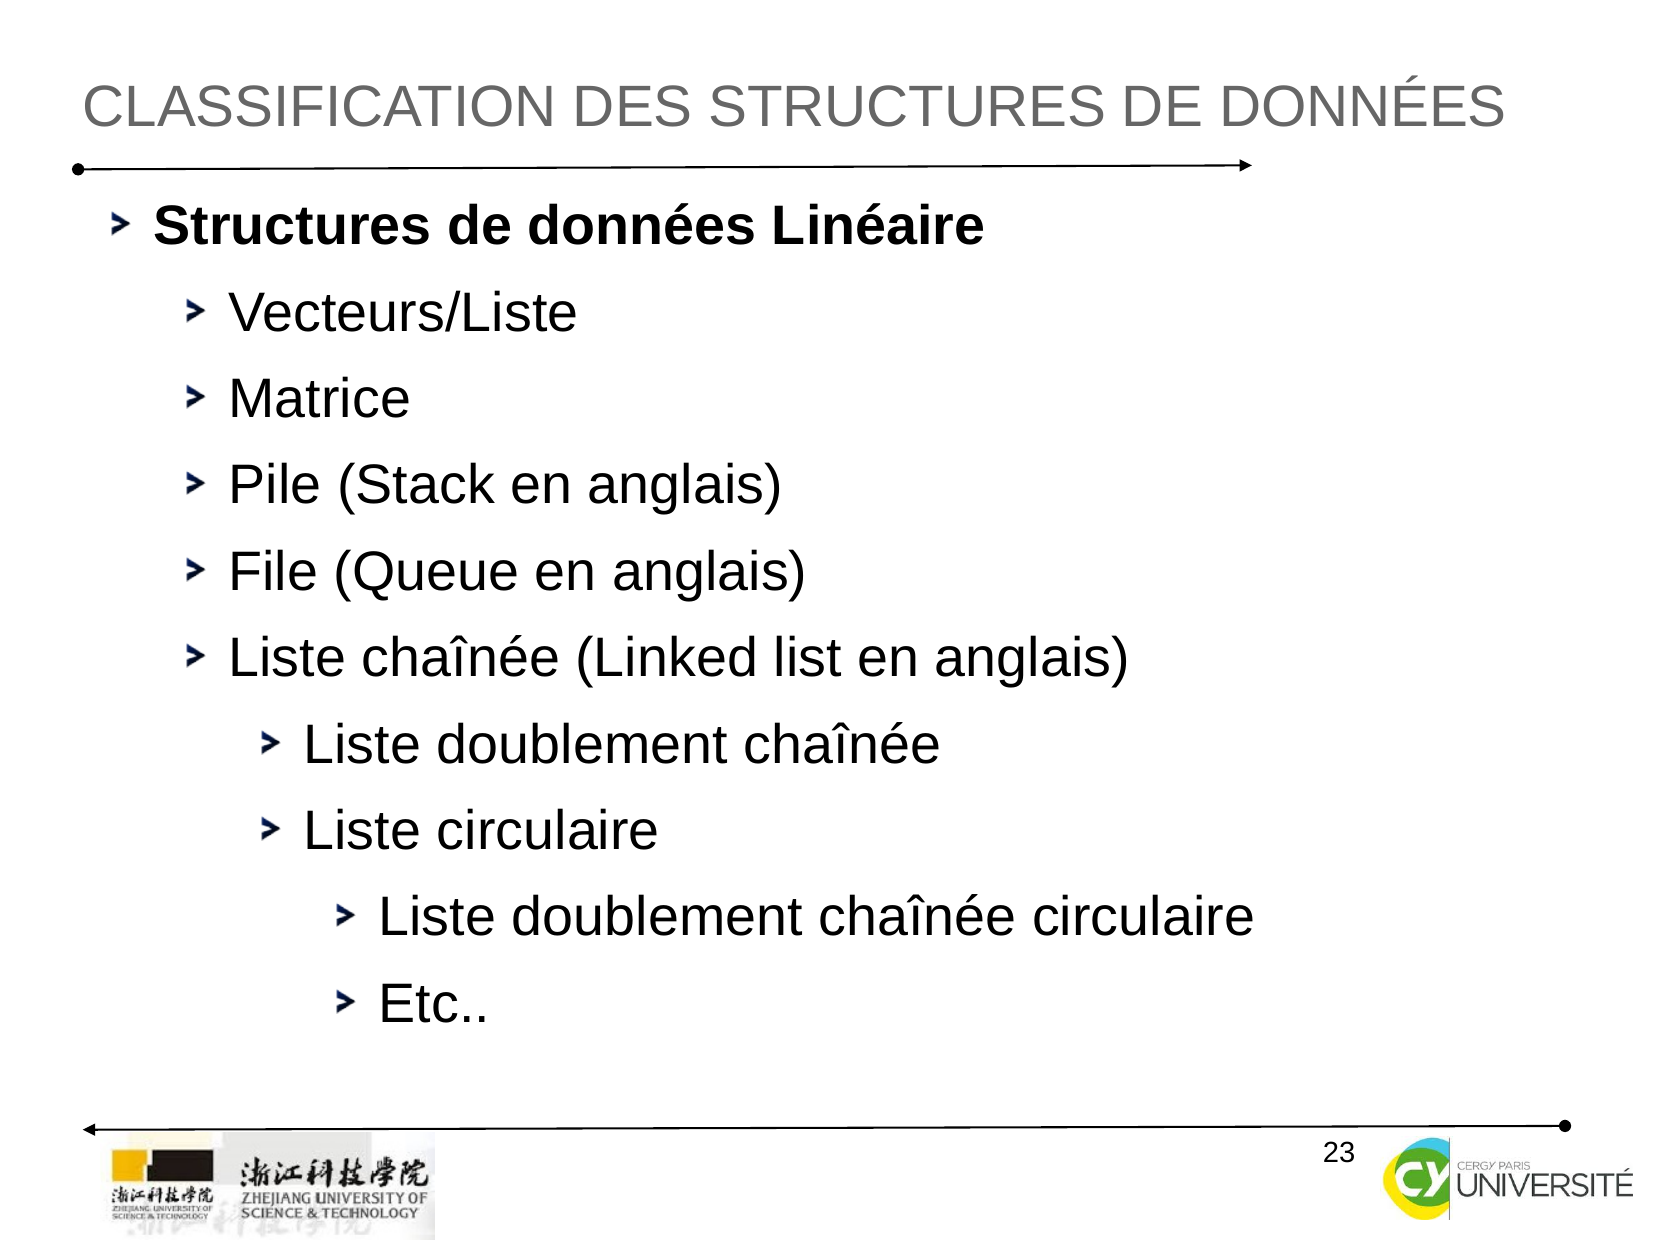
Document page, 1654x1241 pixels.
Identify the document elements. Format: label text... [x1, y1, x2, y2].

picture [250, 721, 290, 761]
picture [175, 289, 215, 329]
picture [325, 894, 365, 933]
picture [100, 202, 140, 242]
picture [175, 375, 215, 415]
picture [100, 1132, 435, 1240]
text_box Structures de données Linéaire Vecteurs/Liste Matrice Pile (Stack en anglais) File (Queue en anglais) Liste chaînée (Linked list en anglais) Liste doublement chaînée Liste circulaire Liste doublement chaînée circulaire Etc.. [82, 188, 1556, 1109]
picture [175, 548, 215, 588]
picture [175, 462, 215, 501]
picture [175, 634, 215, 674]
picture [1380, 1136, 1633, 1220]
picture [325, 980, 365, 1020]
picture [250, 807, 290, 847]
text_box Classification des structures de données [82, 49, 1571, 158]
